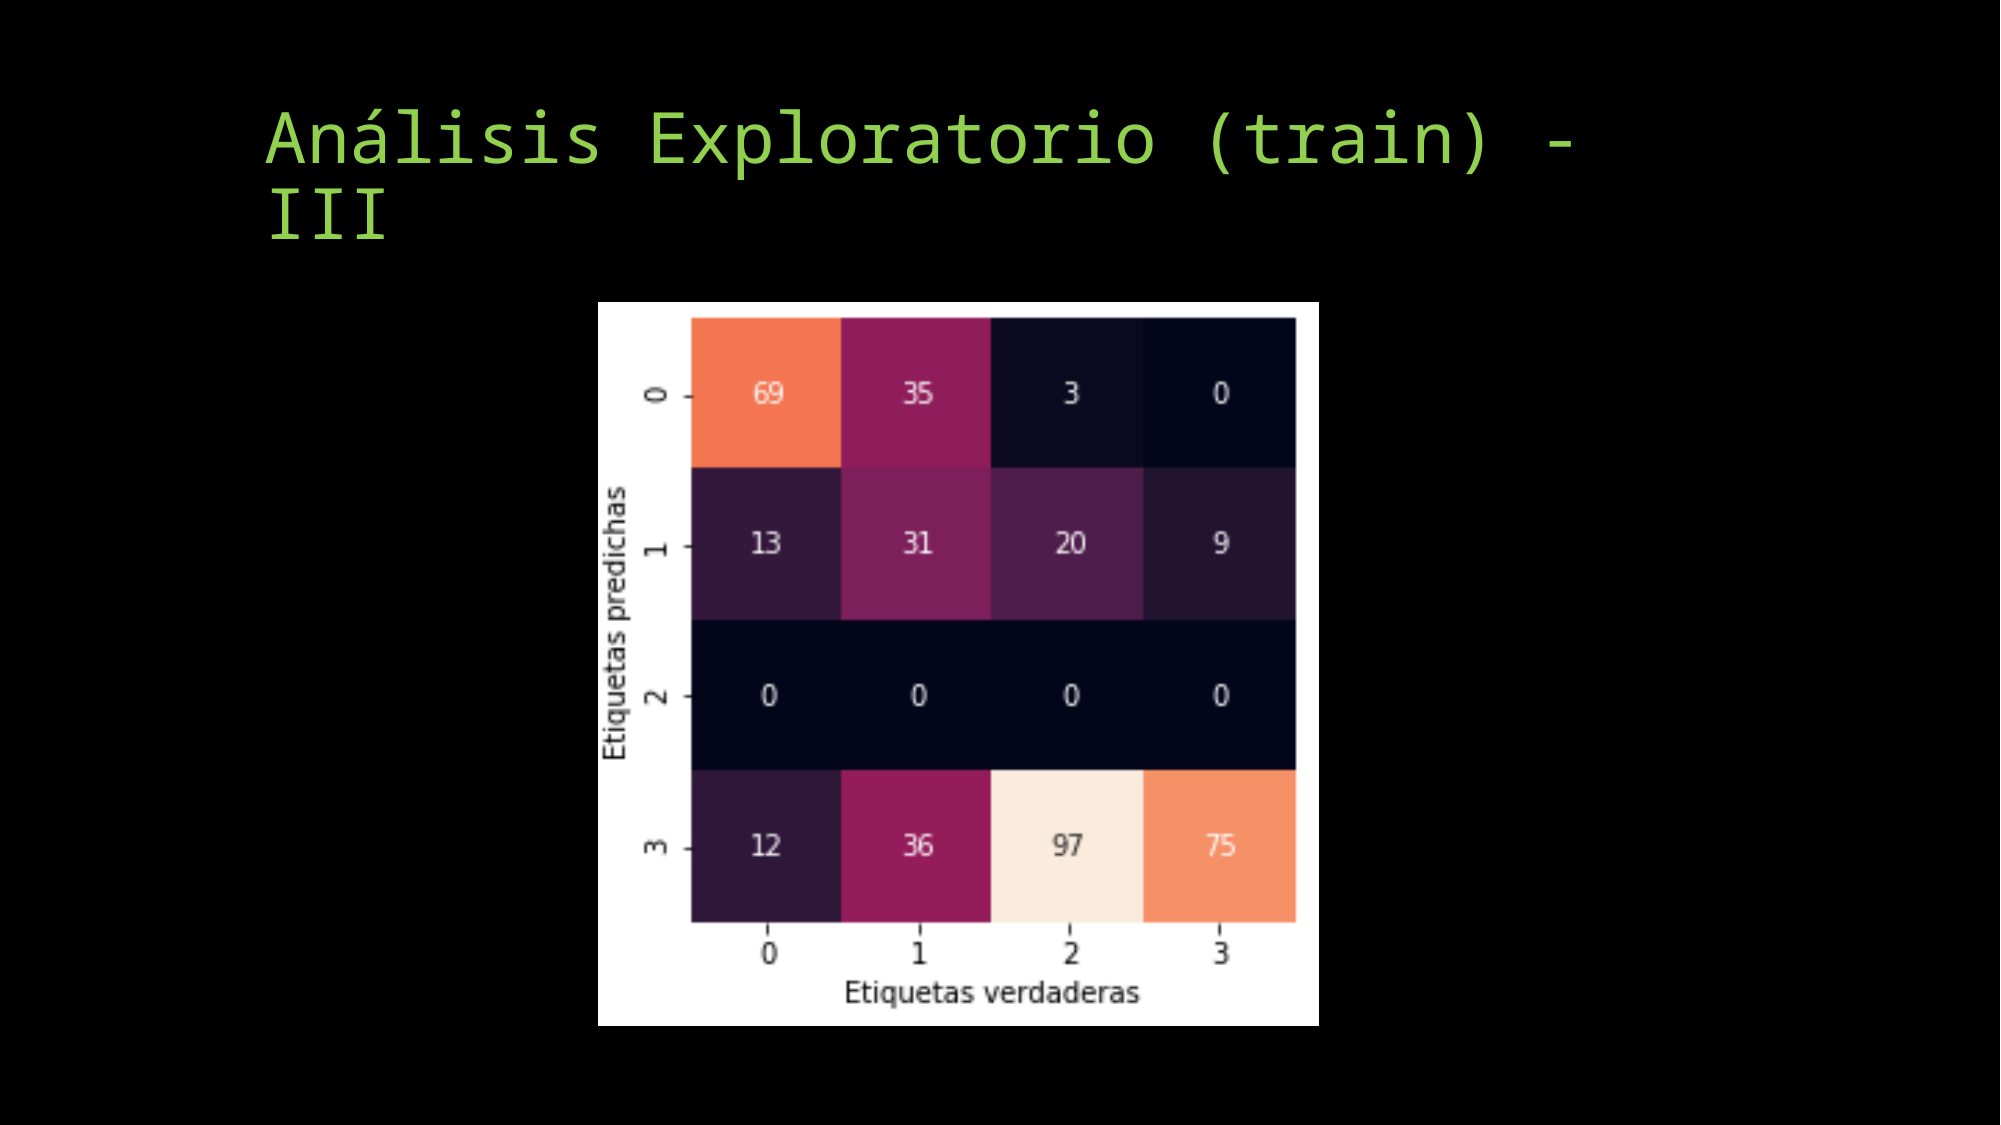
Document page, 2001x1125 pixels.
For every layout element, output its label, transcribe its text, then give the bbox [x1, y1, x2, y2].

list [598, 302, 1319, 1026]
title Análisis Exploratorio (train) - III [249, 75, 1750, 263]
